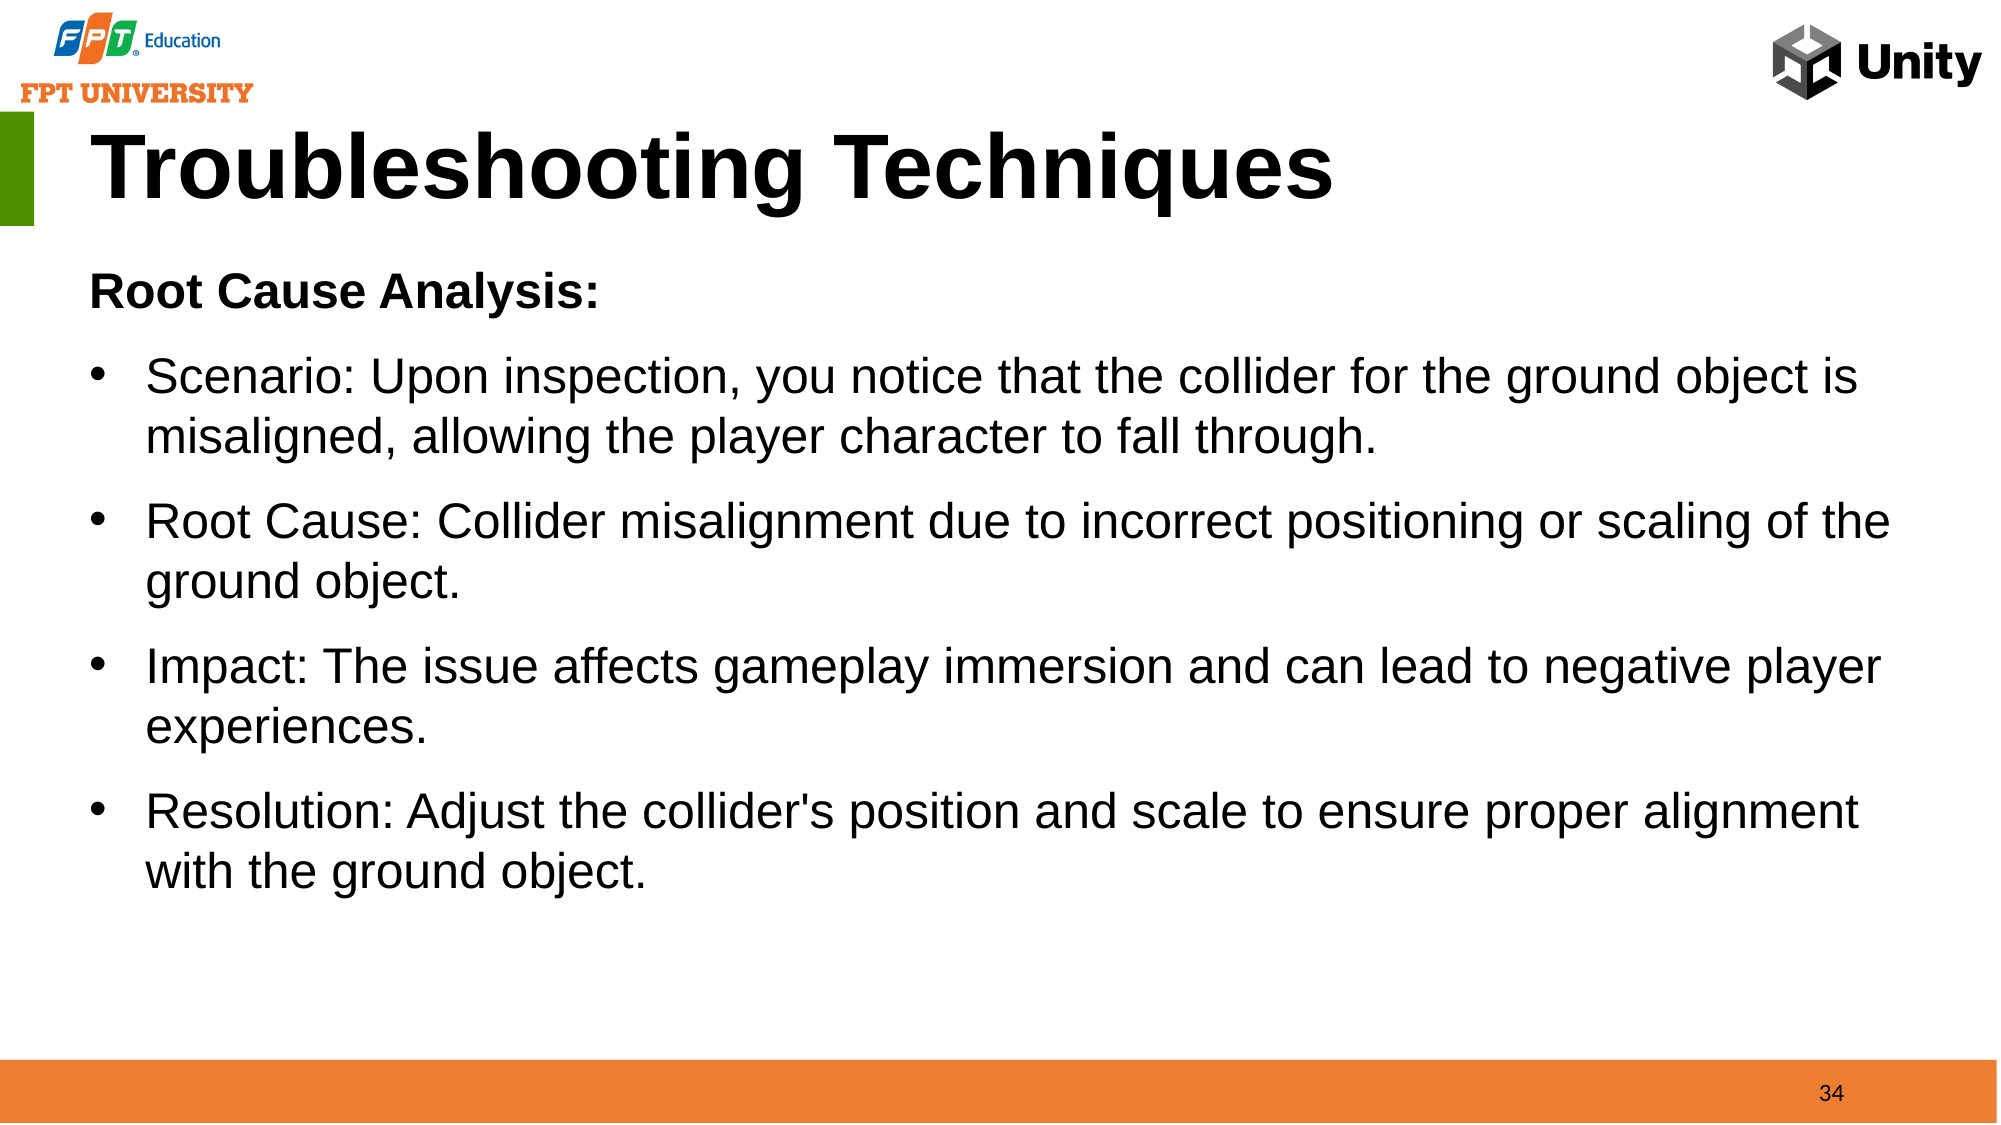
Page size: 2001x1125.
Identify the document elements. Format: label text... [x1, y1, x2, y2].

picture [4, 4, 262, 108]
picture [1765, 0, 1991, 125]
text_box Troubleshooting Techniques [37, 111, 1974, 226]
slide_number 34 [1412, 1063, 1860, 1121]
text_box Root Cause Analysis: Scenario: Upon inspection, you notice that the collider for the ground object is misaligned, allowing the player character to fall through. Root Cause: Collider misalignment due to incorrect positioning or scaling of the ground object. Impact: The issue affects gameplay immersion and can lead to negative player experiences. Resolution: Adjust the collider's position and scale to ensure proper alignment with the ground object. [74, 250, 1937, 1039]
